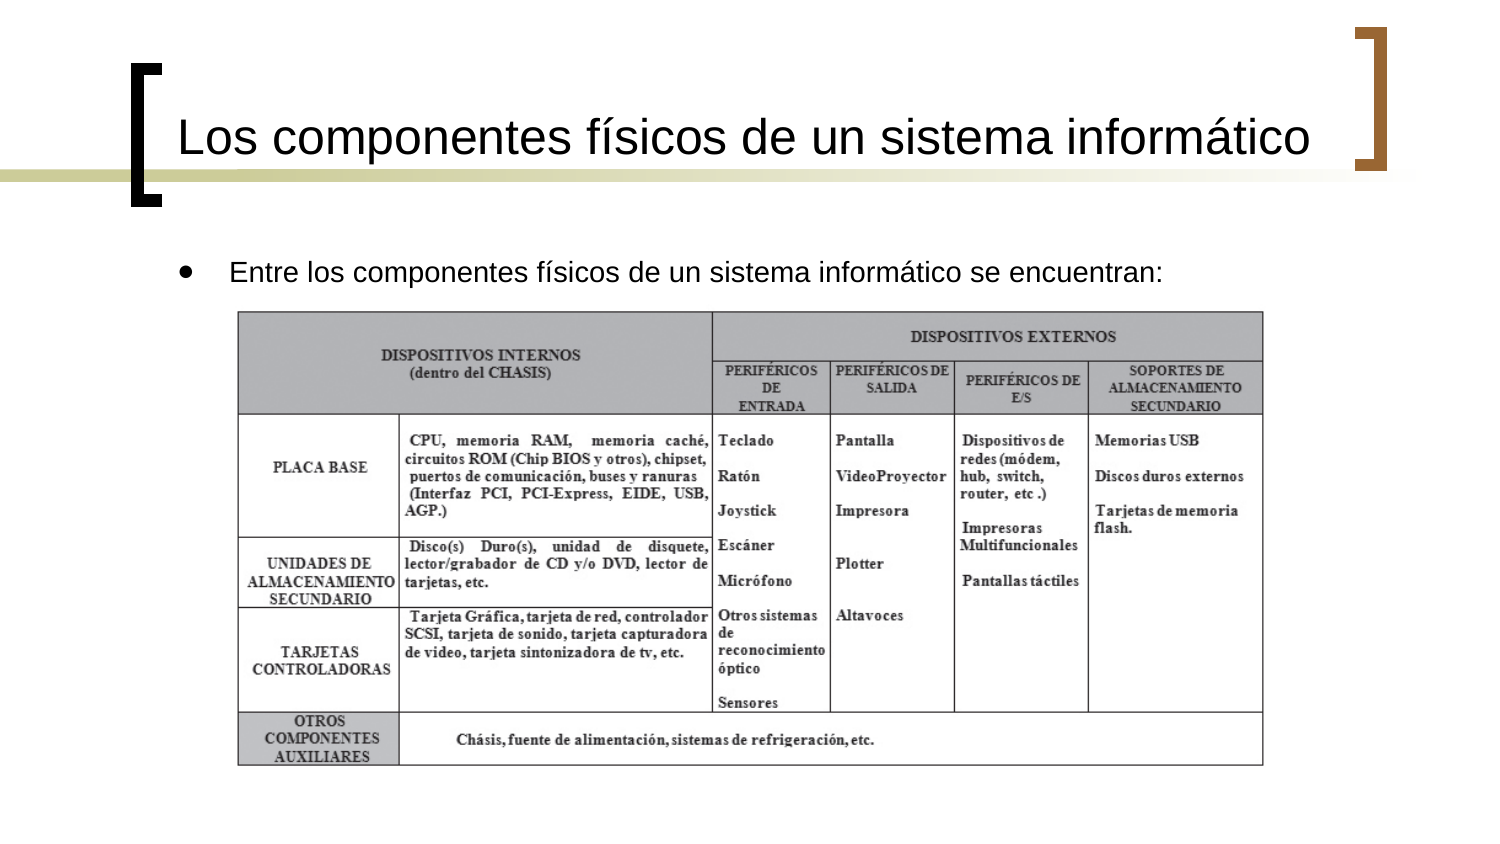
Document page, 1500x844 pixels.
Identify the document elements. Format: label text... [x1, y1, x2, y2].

picture [234, 304, 1266, 772]
text_box Los componentes físicos de un sistema informático [162, 89, 1411, 187]
text_box Entre los componentes físicos de un sistema informático se encuentran: [139, 211, 1361, 365]
